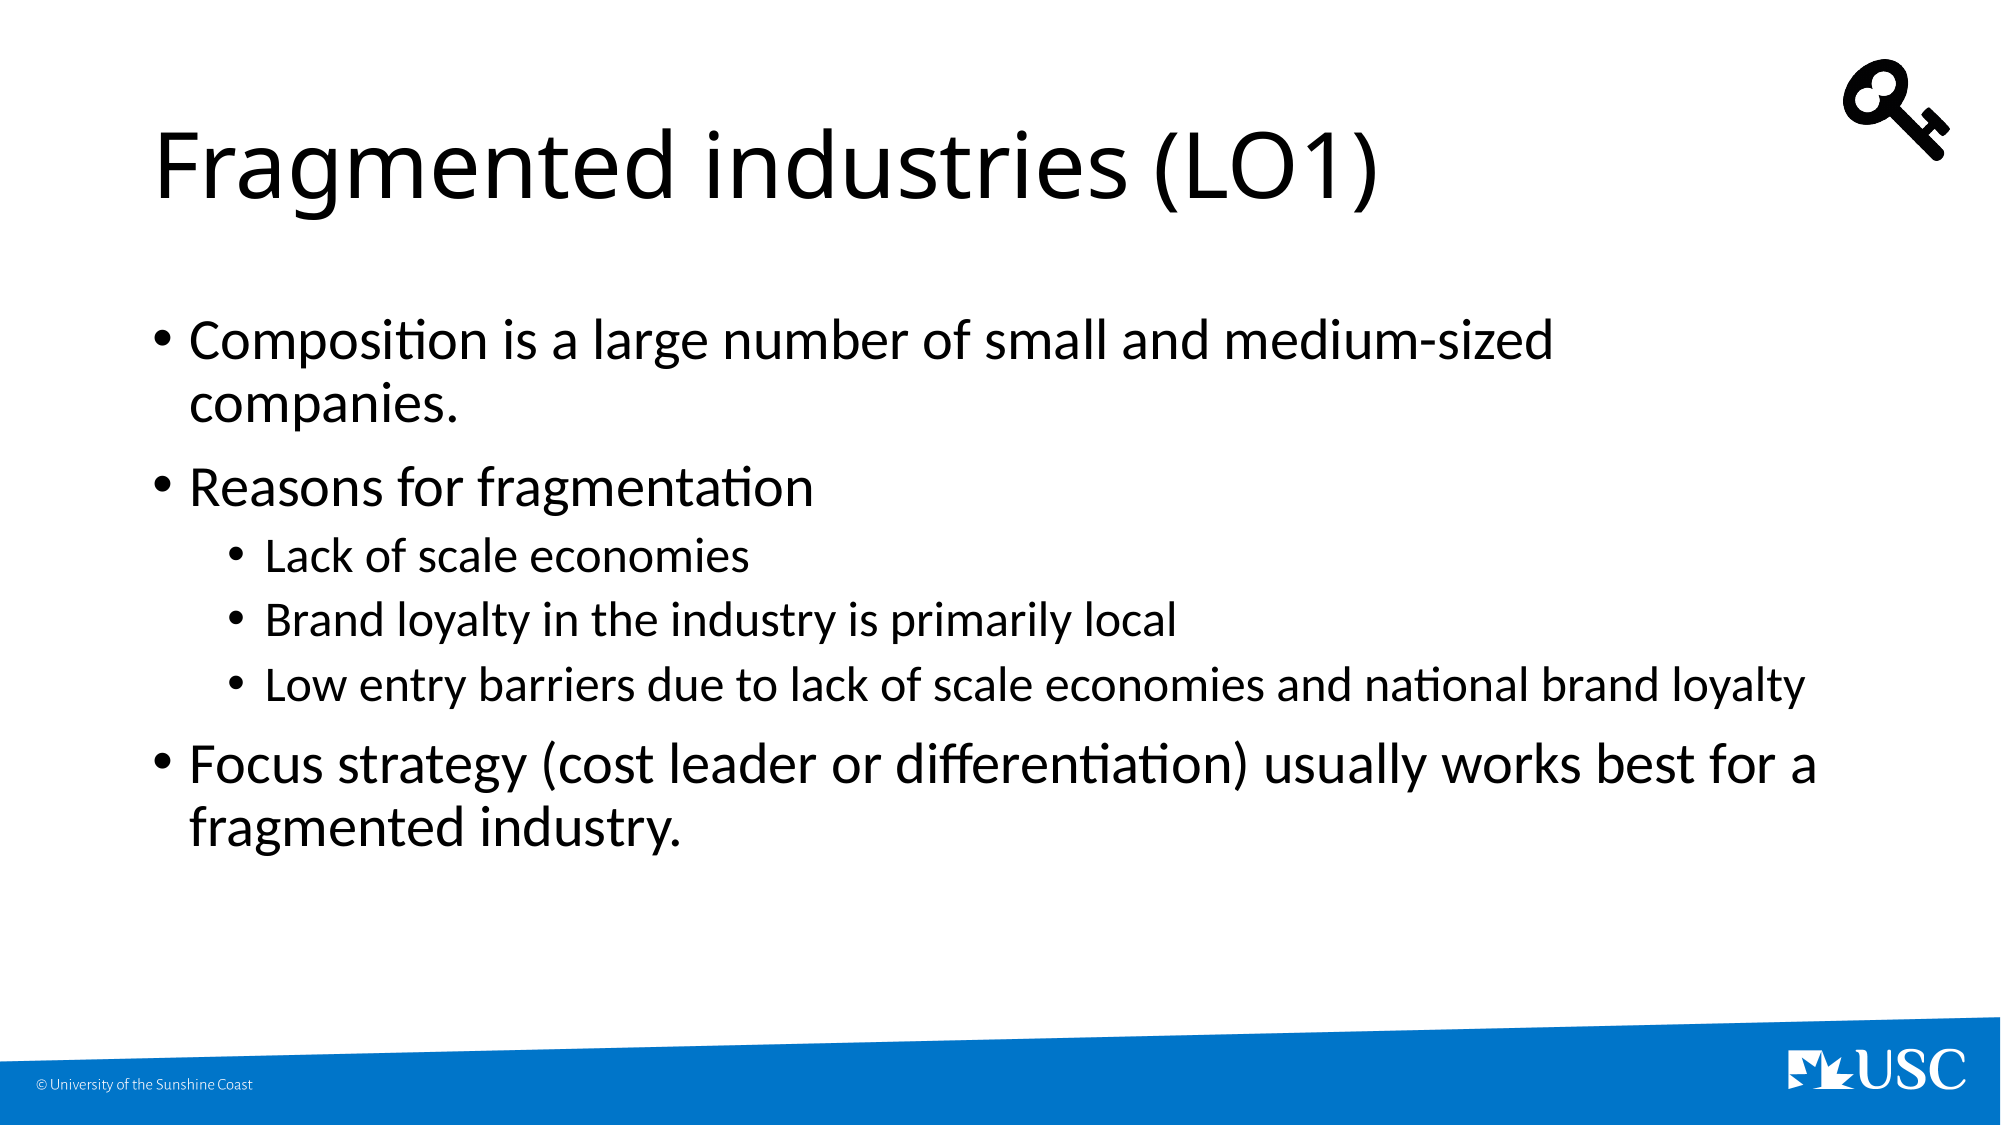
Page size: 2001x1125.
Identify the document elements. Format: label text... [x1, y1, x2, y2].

title Fragmented industries (LO1) [137, 59, 1863, 278]
picture [0, 0, 2001, 1125]
text_box Composition is a large number of small and medium-sized companies. Reasons for fragmentation Lack of scale economies Brand loyalty in the industry is primarily local Low entry barriers due to lack of scale economies and national brand loyalty Focus strategy (cost leader or differentiation) usually works best for a fragmented industry. [137, 301, 1844, 1125]
